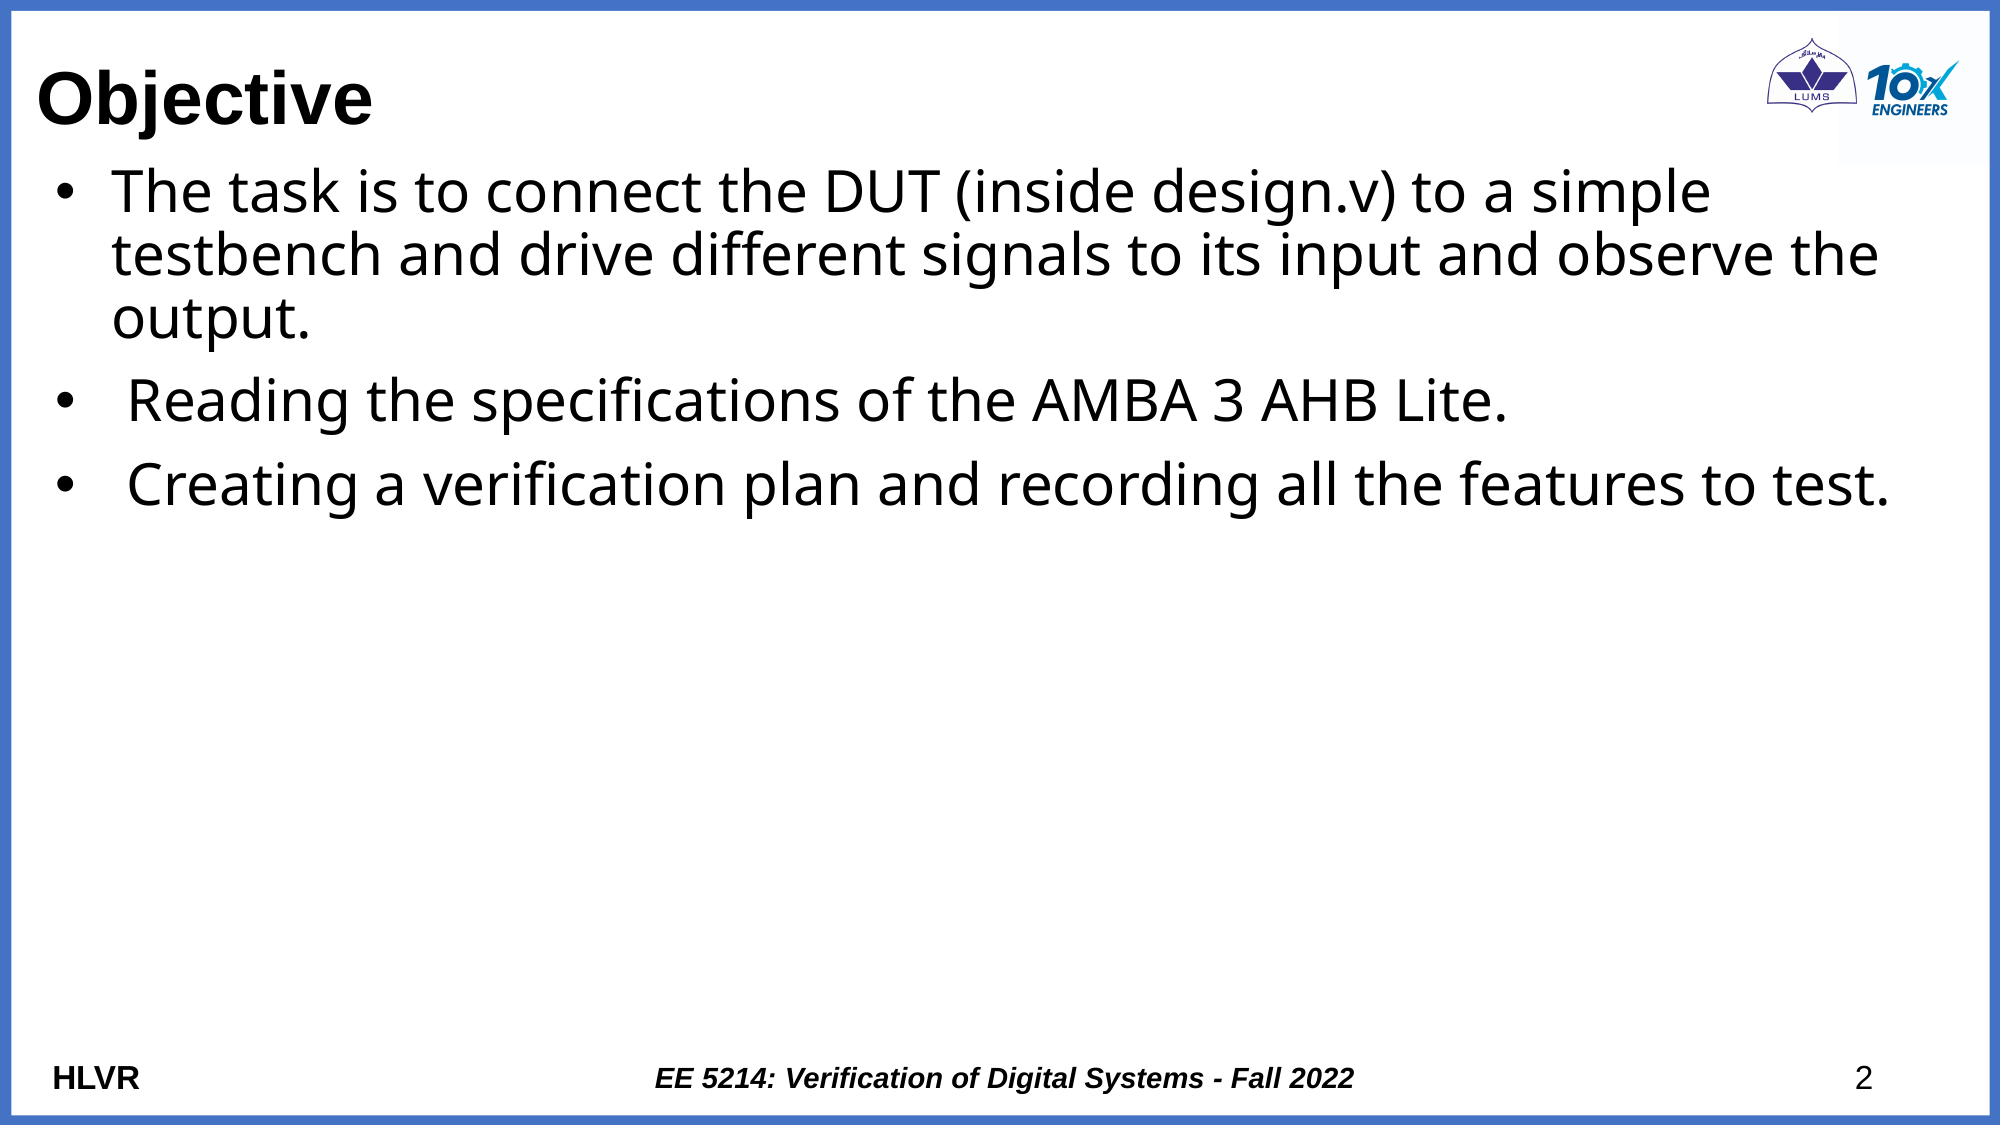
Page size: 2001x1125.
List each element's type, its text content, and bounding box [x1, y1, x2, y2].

slide_number HLVR [37, 1047, 271, 1106]
slide_number 2 [1839, 1047, 1990, 1106]
slide_number EE 5214: Verification of Digital Systems - Fall 2022 [556, 1047, 1454, 1106]
picture [1767, 14, 1989, 165]
list The task is to connect the DUT (inside design.v) to a simple testbench and drive different signals to its input and observe the output. Reading the specifications of the AMBA 3 AHB Lite. Creating a verification plan and recording all the features to test. [21, 154, 1981, 1034]
title Objective [21, 23, 1718, 154]
